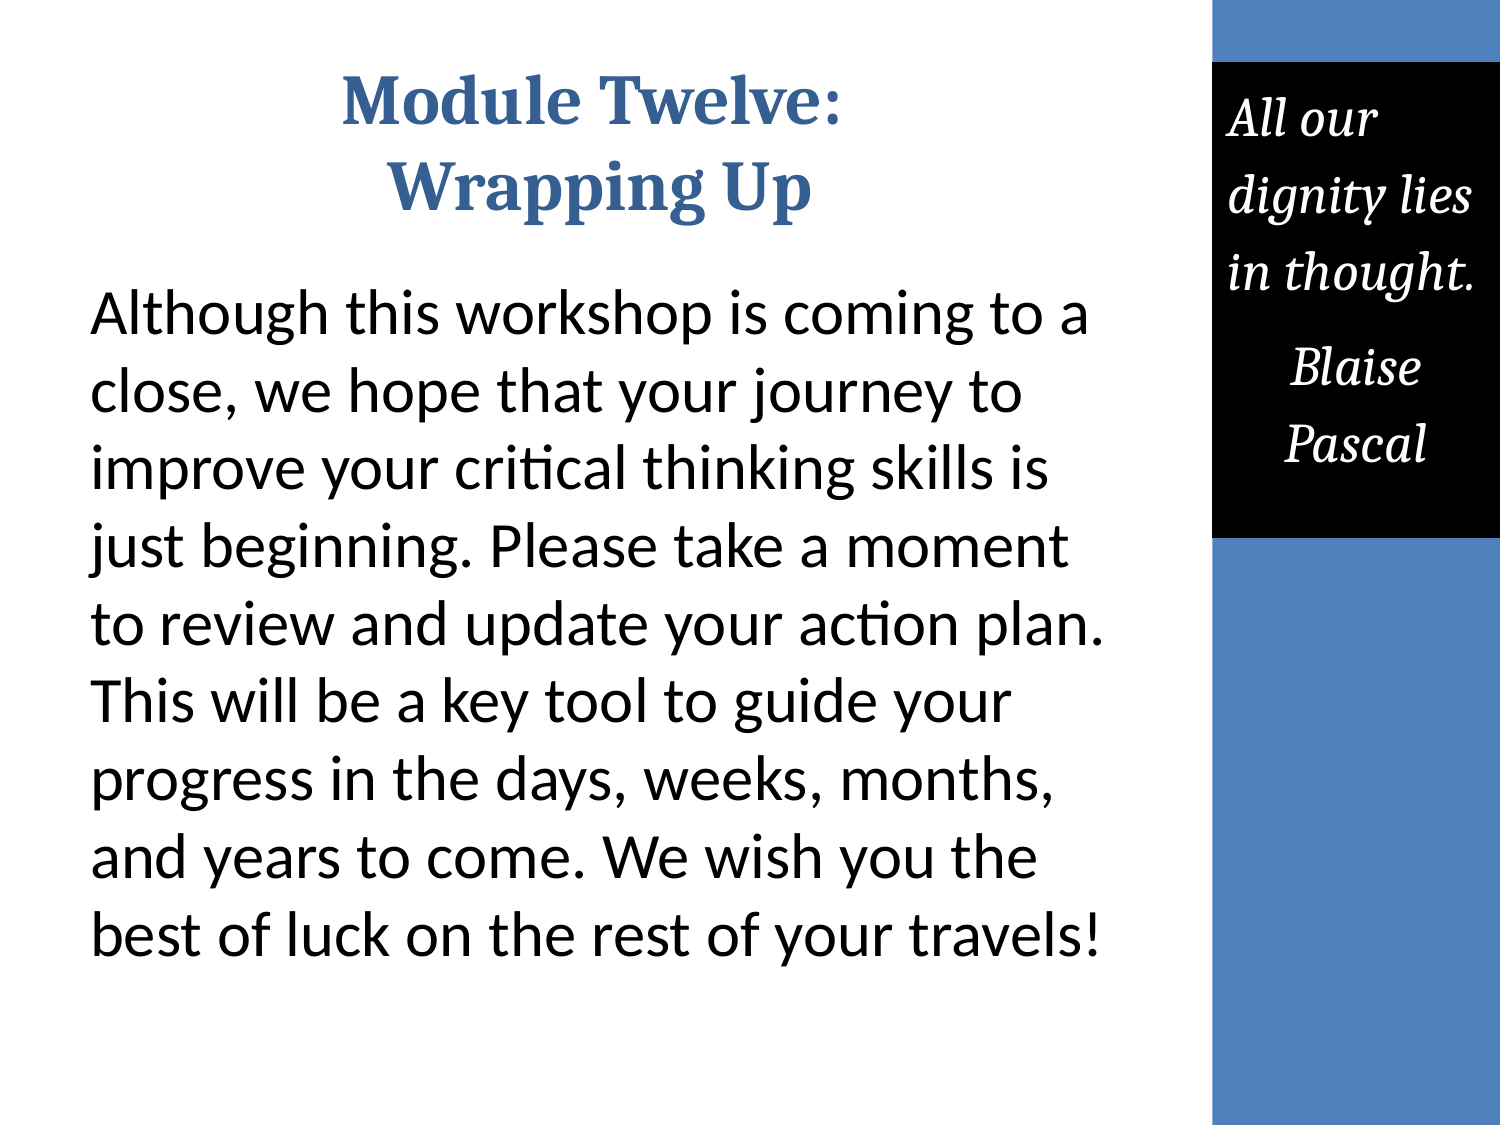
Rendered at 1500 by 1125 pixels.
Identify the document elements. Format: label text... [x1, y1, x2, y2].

title Module Twelve: Wrapping Up [75, 45, 1125, 233]
list All our dignity lies in thought. Blaise Pascal [1212, 62, 1500, 538]
list Although this workshop is coming to a close, we hope that your journey to improve your critical thinking skills is just beginning. Please take a moment to review and update your action plan. This will be a key tool to guide your progress in the days, weeks, months, and years to come. We wish you the best of luck on the rest of your travels! [75, 262, 1125, 1005]
